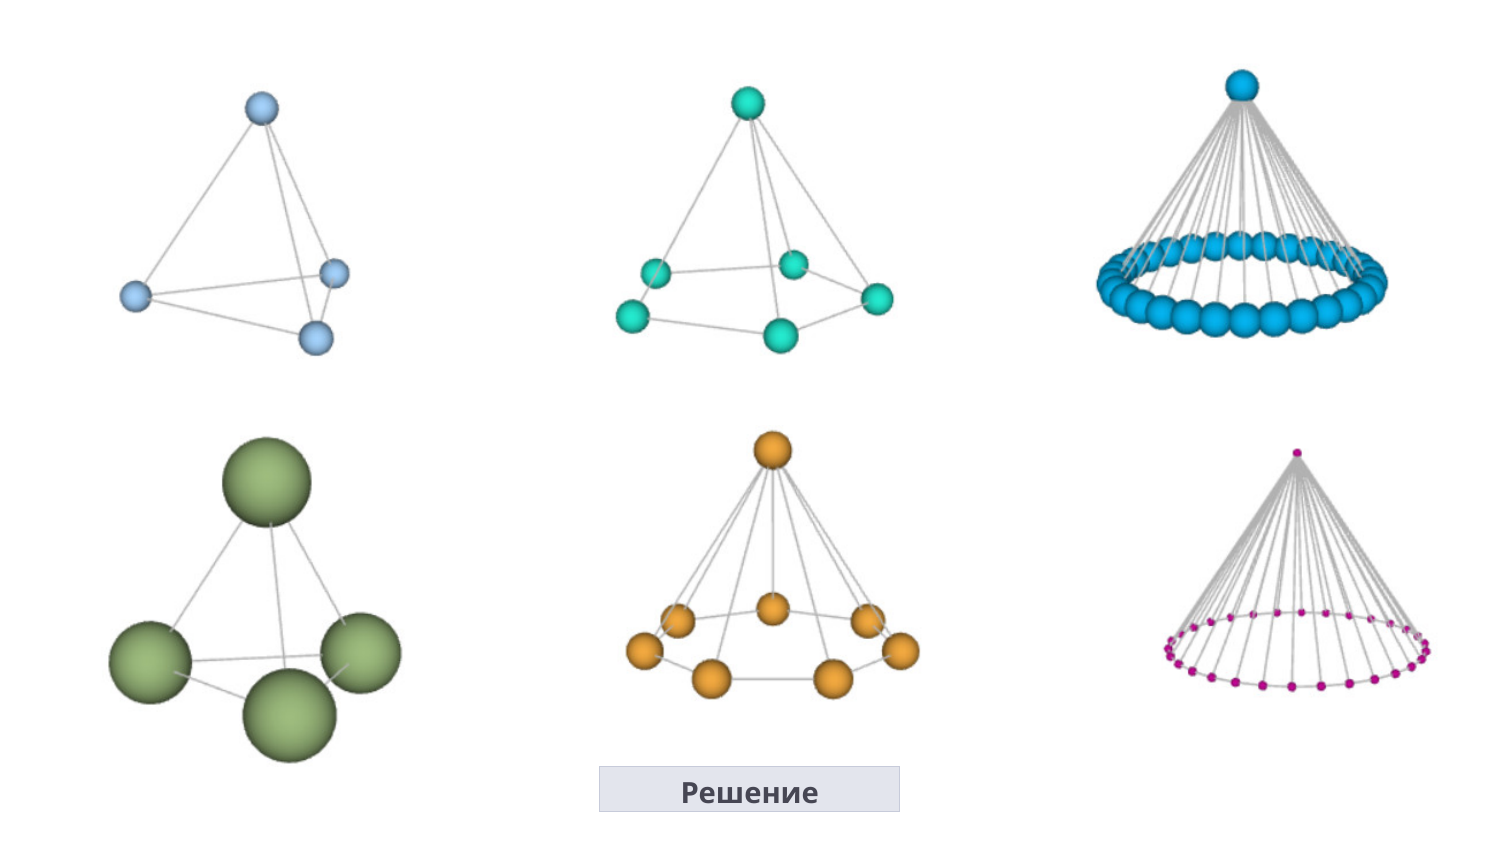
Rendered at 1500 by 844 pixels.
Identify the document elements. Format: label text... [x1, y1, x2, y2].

picture [1075, 36, 1406, 376]
picture [93, 65, 392, 374]
picture [1124, 421, 1465, 724]
picture [594, 61, 914, 374]
picture [589, 415, 942, 724]
picture [83, 408, 446, 790]
text_box Решение [599, 766, 900, 812]
